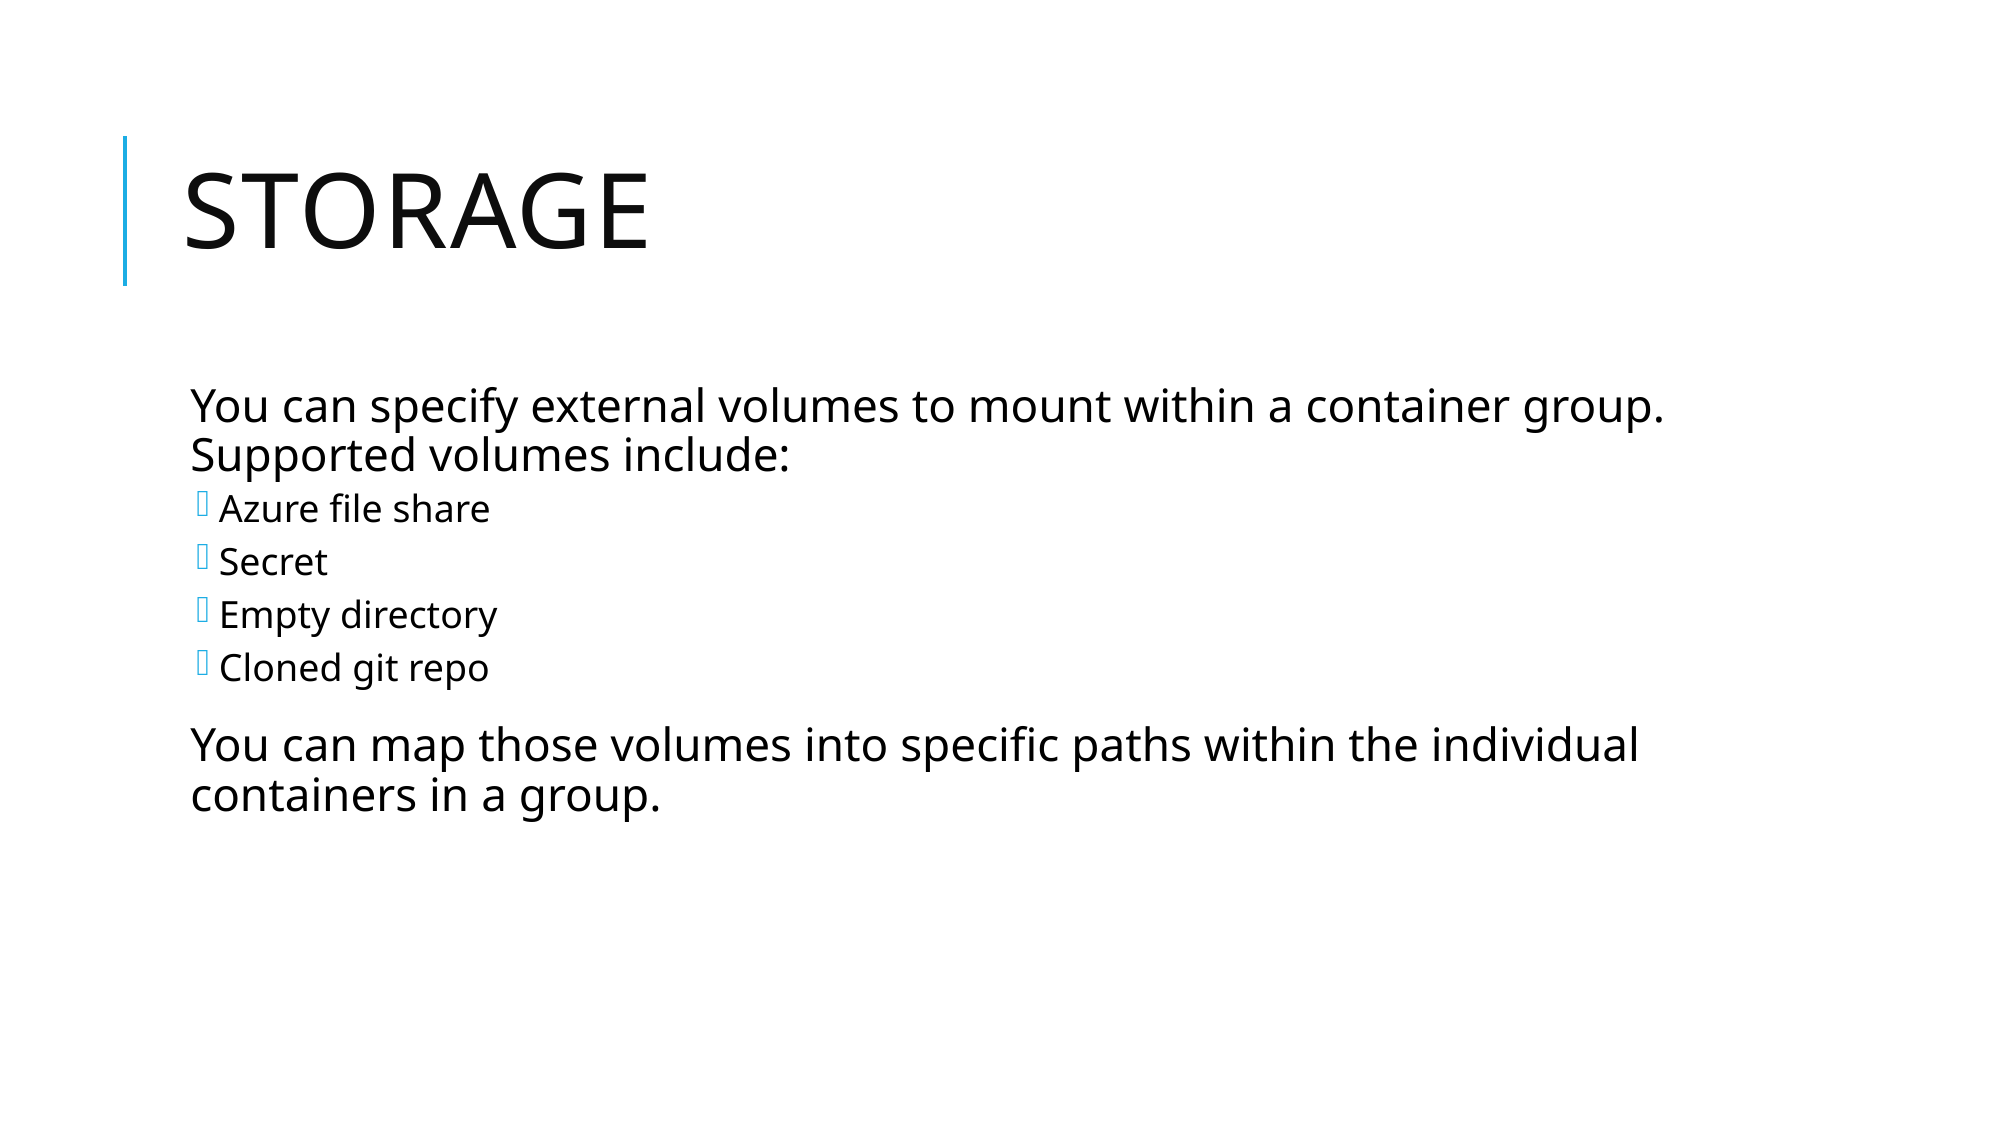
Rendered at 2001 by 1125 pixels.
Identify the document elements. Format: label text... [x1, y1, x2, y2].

title Storage [168, 96, 1763, 342]
list You can specify external volumes to mount within a container group. Supported volumes include: Azure file share Secret Empty directory Cloned git repo You can map those volumes into specific paths within the individual containers in a group. [168, 375, 1763, 1035]
